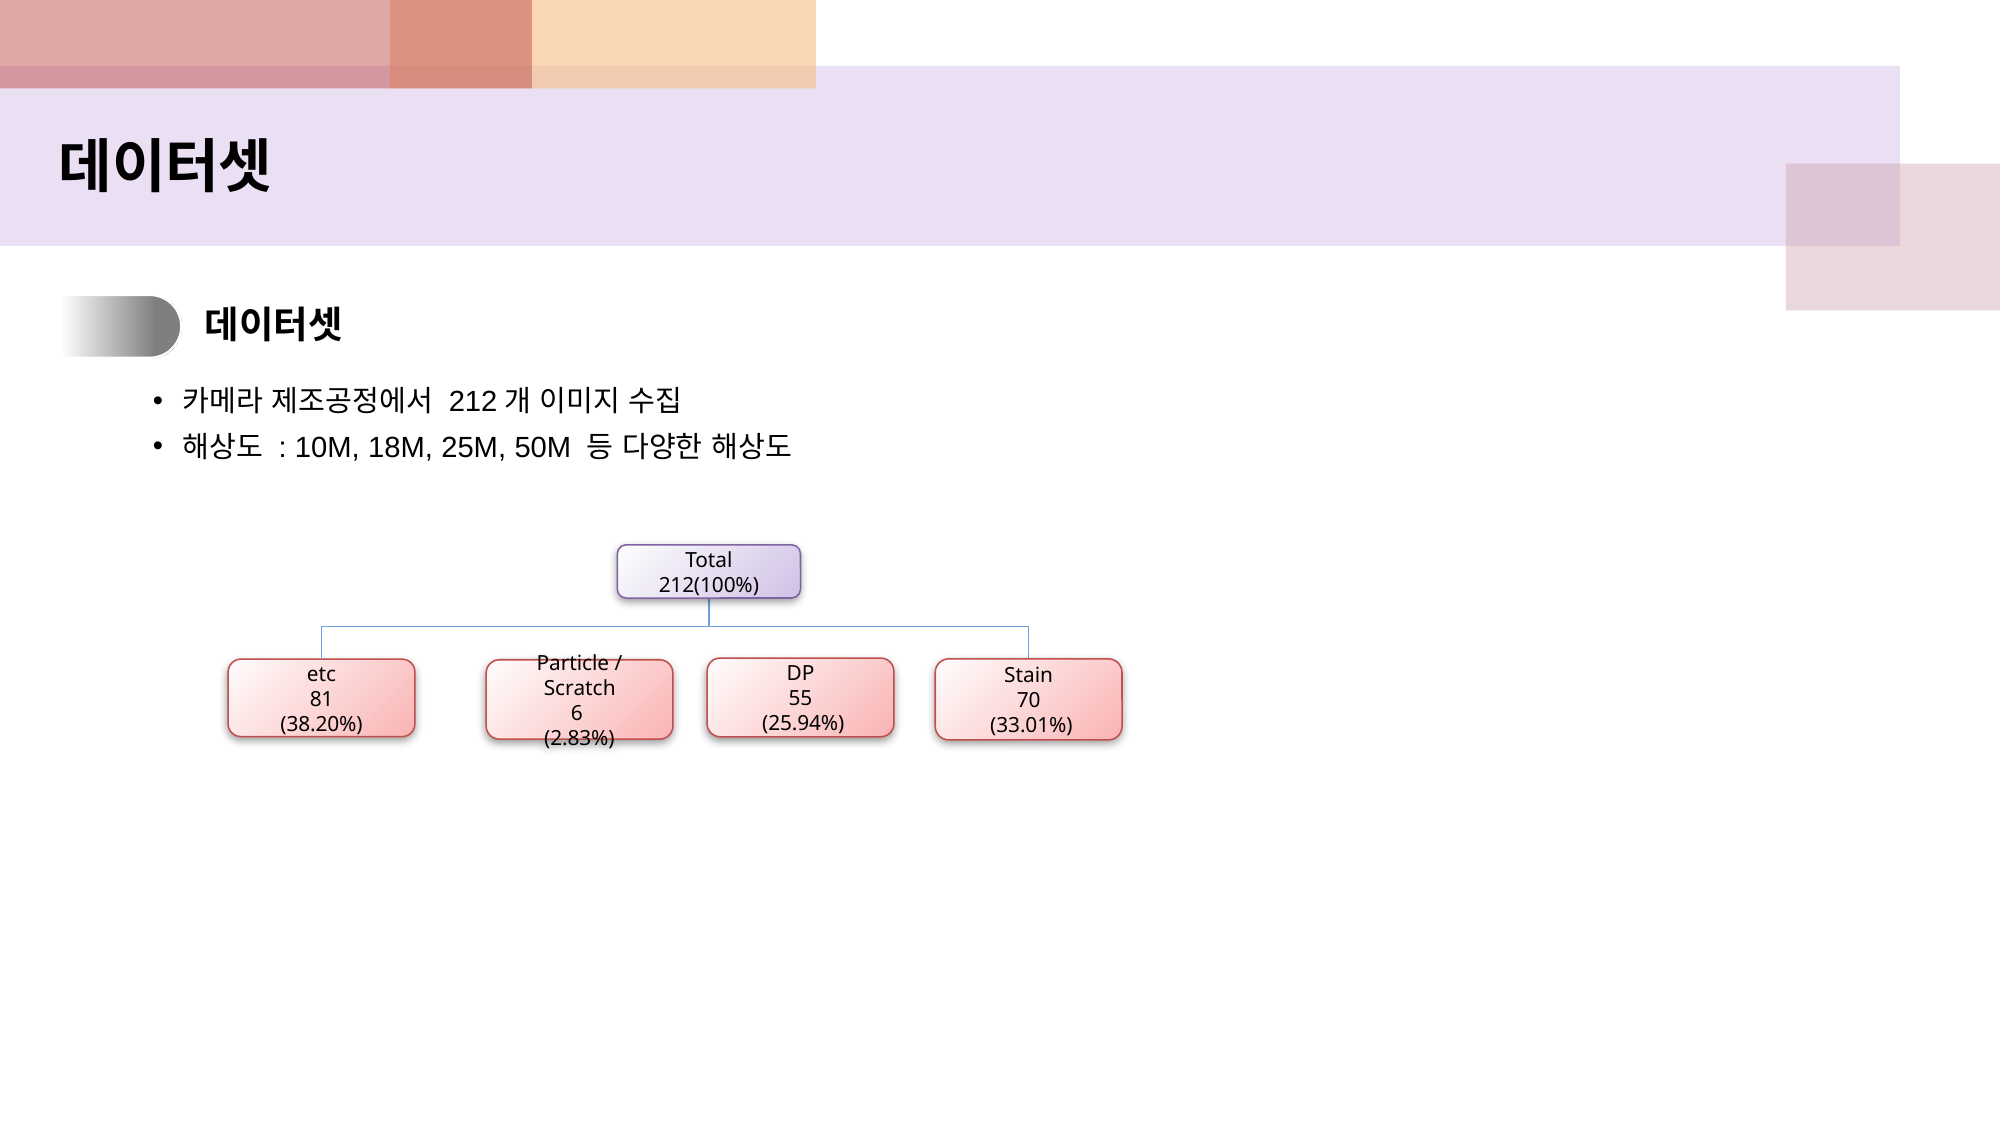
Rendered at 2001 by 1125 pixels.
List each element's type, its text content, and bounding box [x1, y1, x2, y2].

text_box 데이터셋 [43, 122, 1352, 207]
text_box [61, 294, 701, 358]
text_box 카메라 제조공정에서 212개 이미지 수집 해상도 : 10M, 18M, 25M, 50M 등 다양한 해상도 [138, 364, 996, 471]
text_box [227, 544, 1123, 741]
